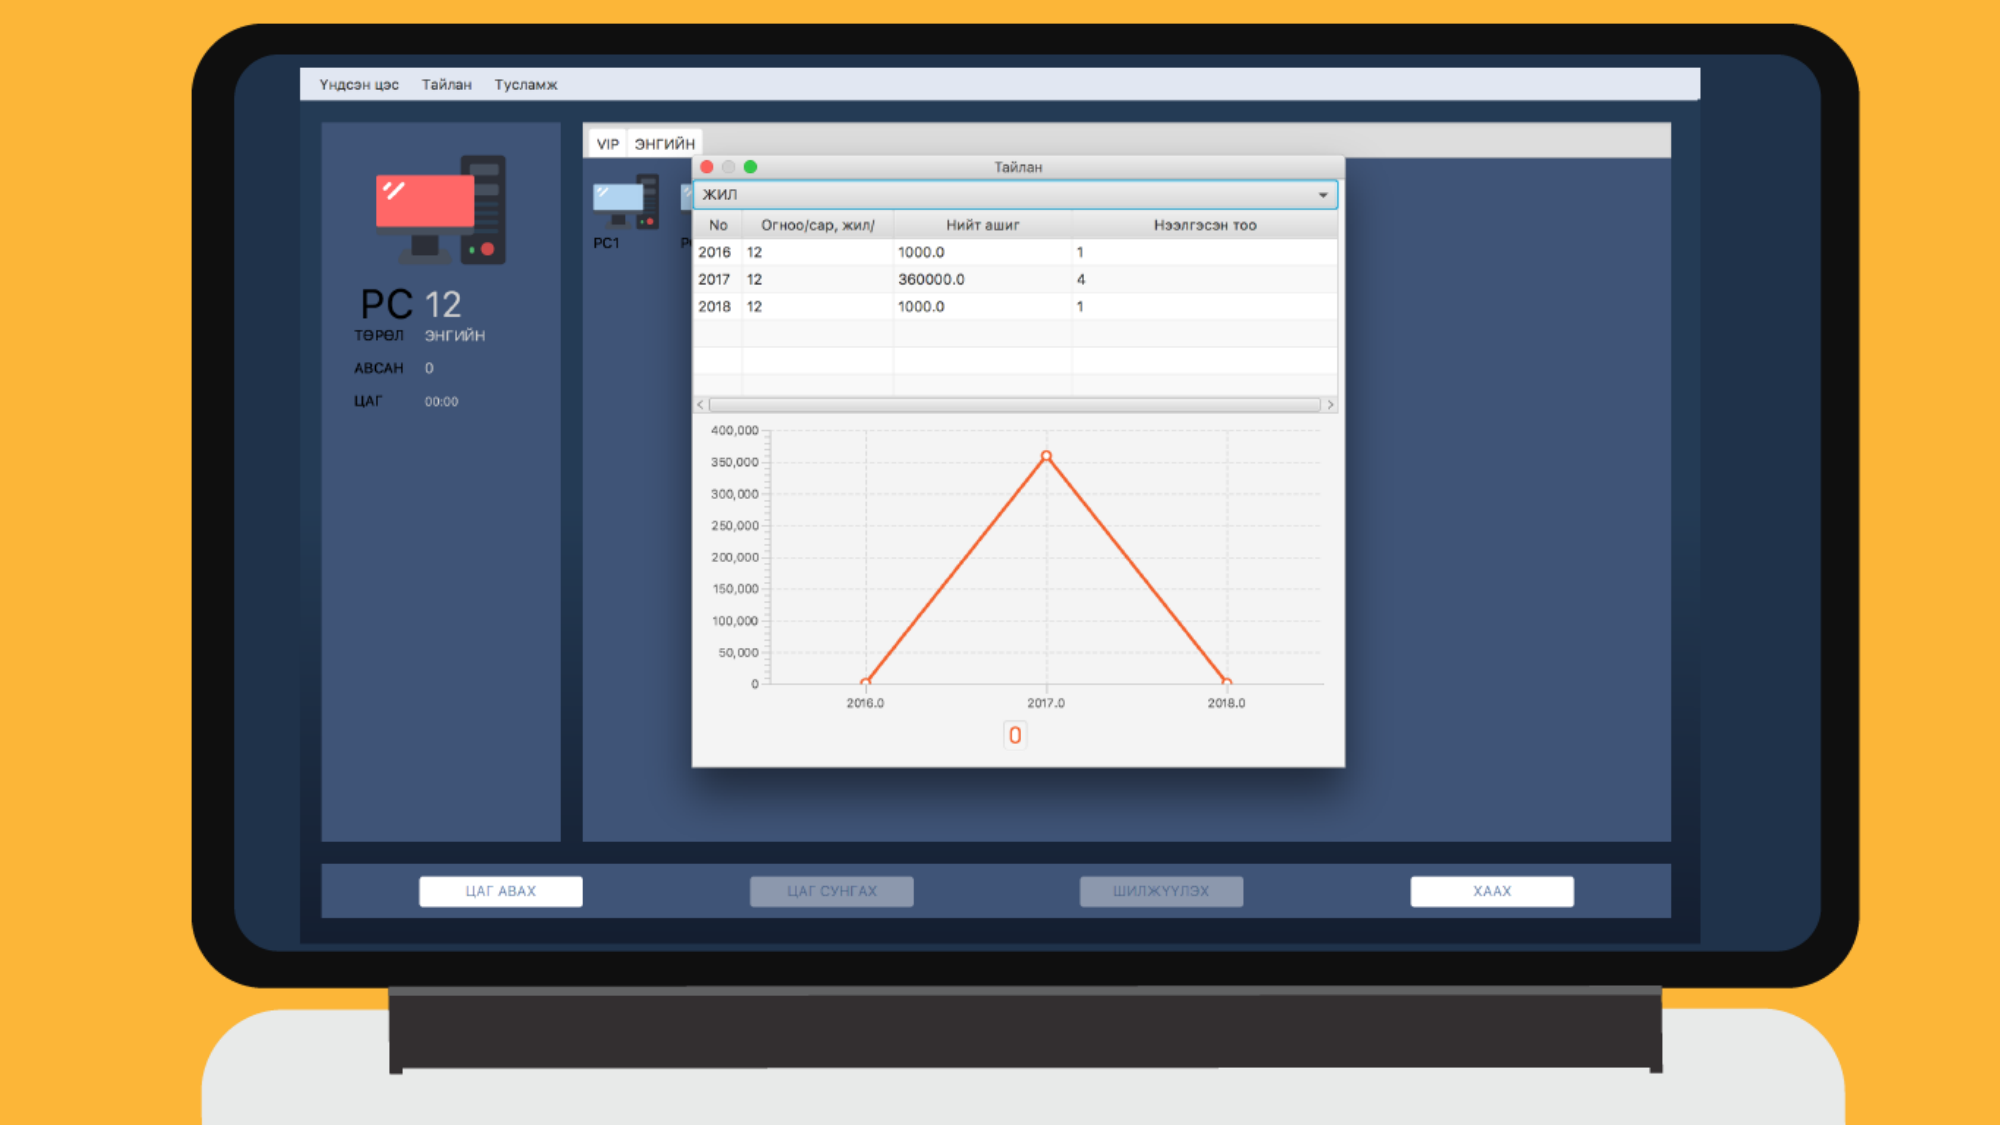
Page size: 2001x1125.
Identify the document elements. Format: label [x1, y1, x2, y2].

list [0, 0, 2000, 1125]
